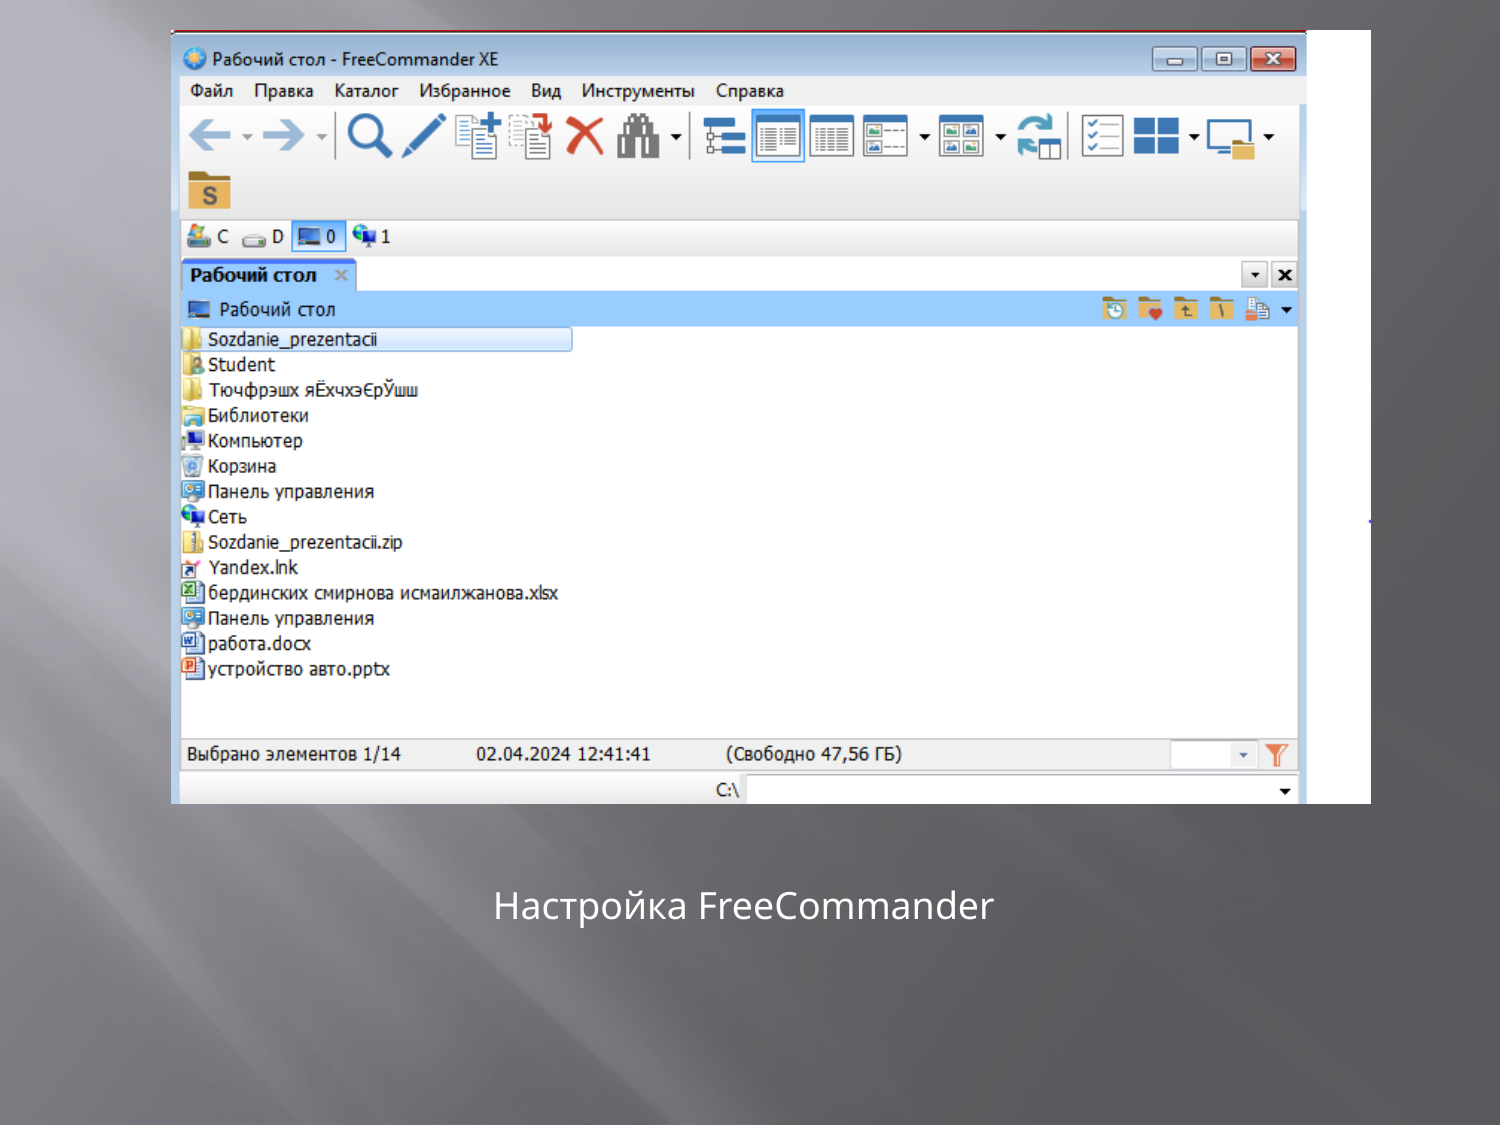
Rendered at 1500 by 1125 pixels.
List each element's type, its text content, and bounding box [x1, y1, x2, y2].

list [170, 30, 1371, 804]
text_box Настройка FreeCommander [478, 874, 1353, 935]
